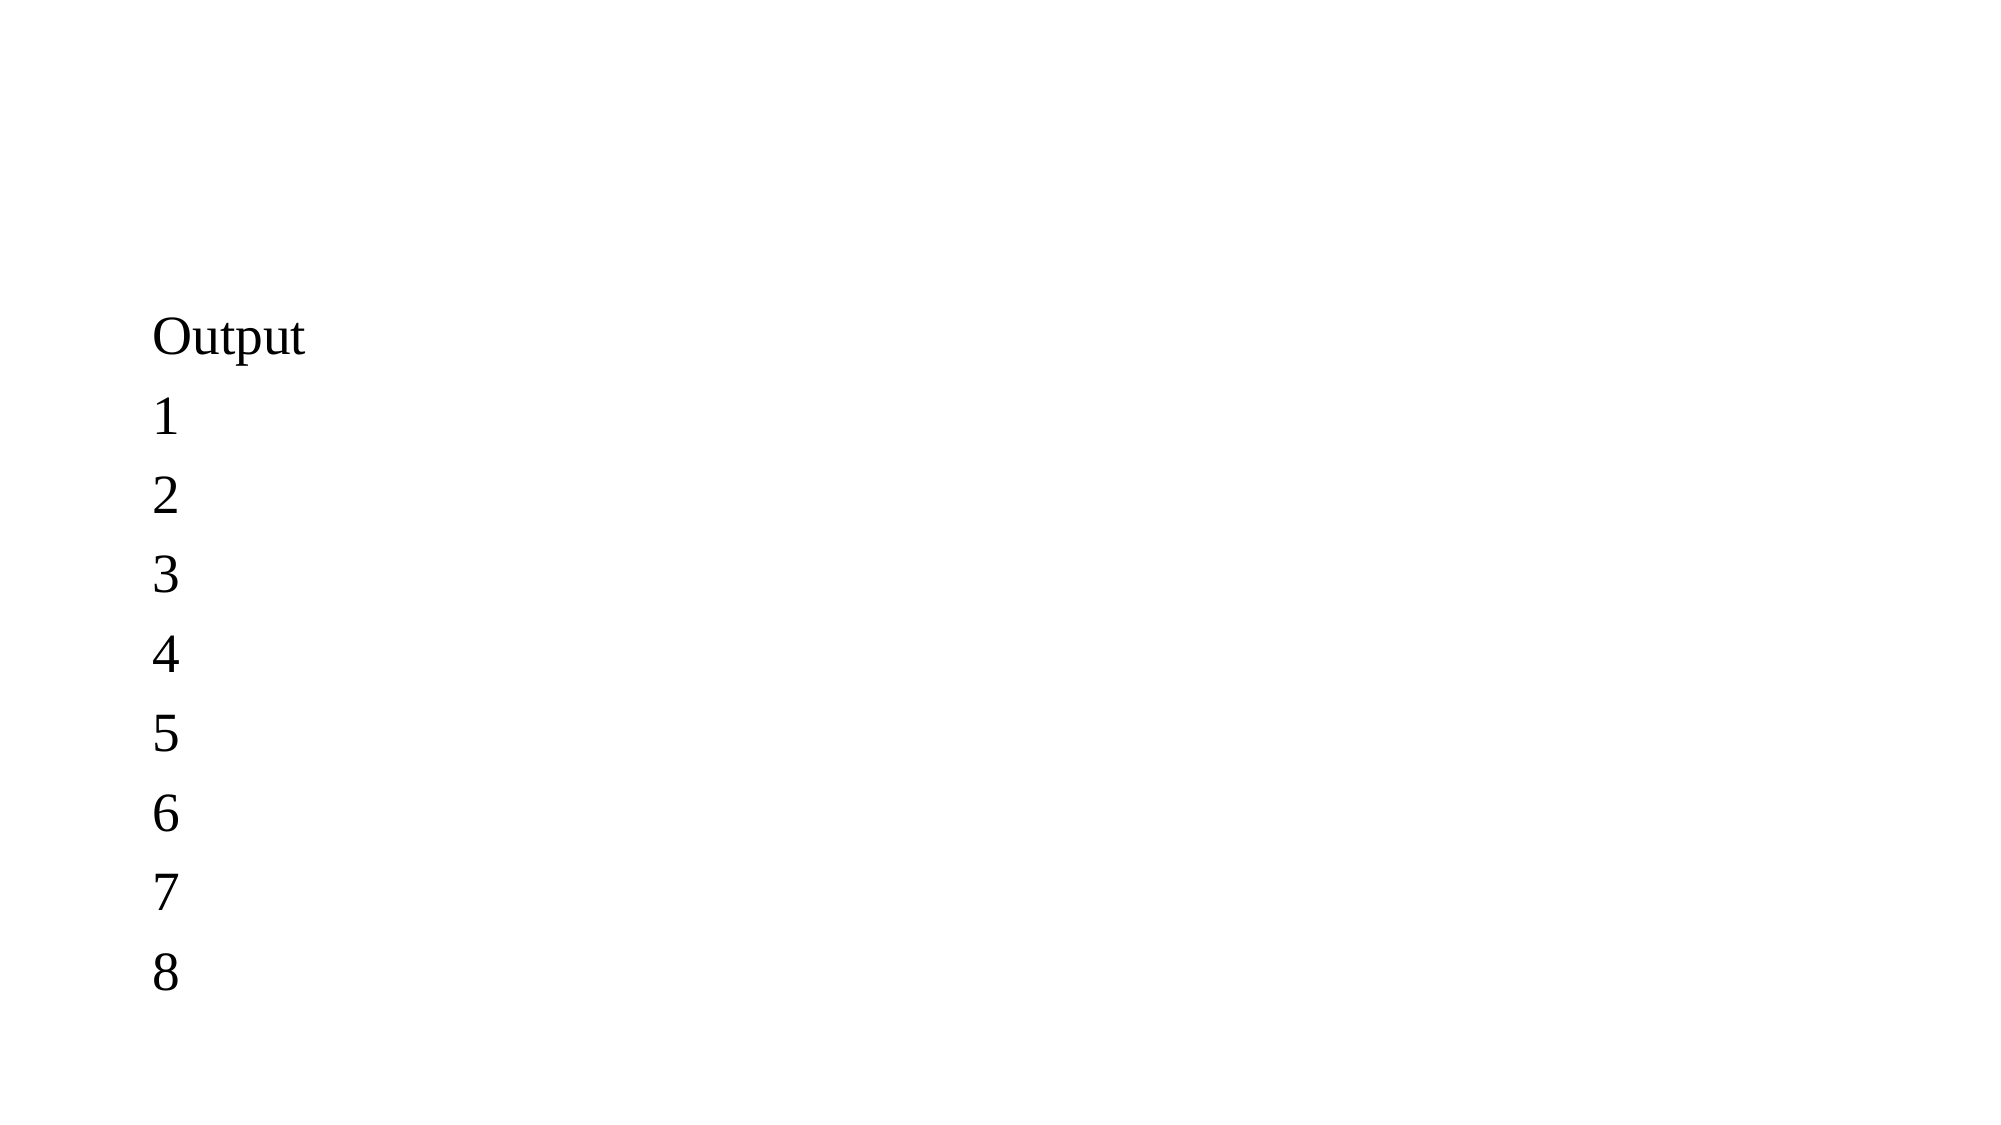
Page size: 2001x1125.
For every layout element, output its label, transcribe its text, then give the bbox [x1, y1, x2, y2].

list Output 1 2 3 4 5 6 7 8 [137, 299, 1863, 1014]
